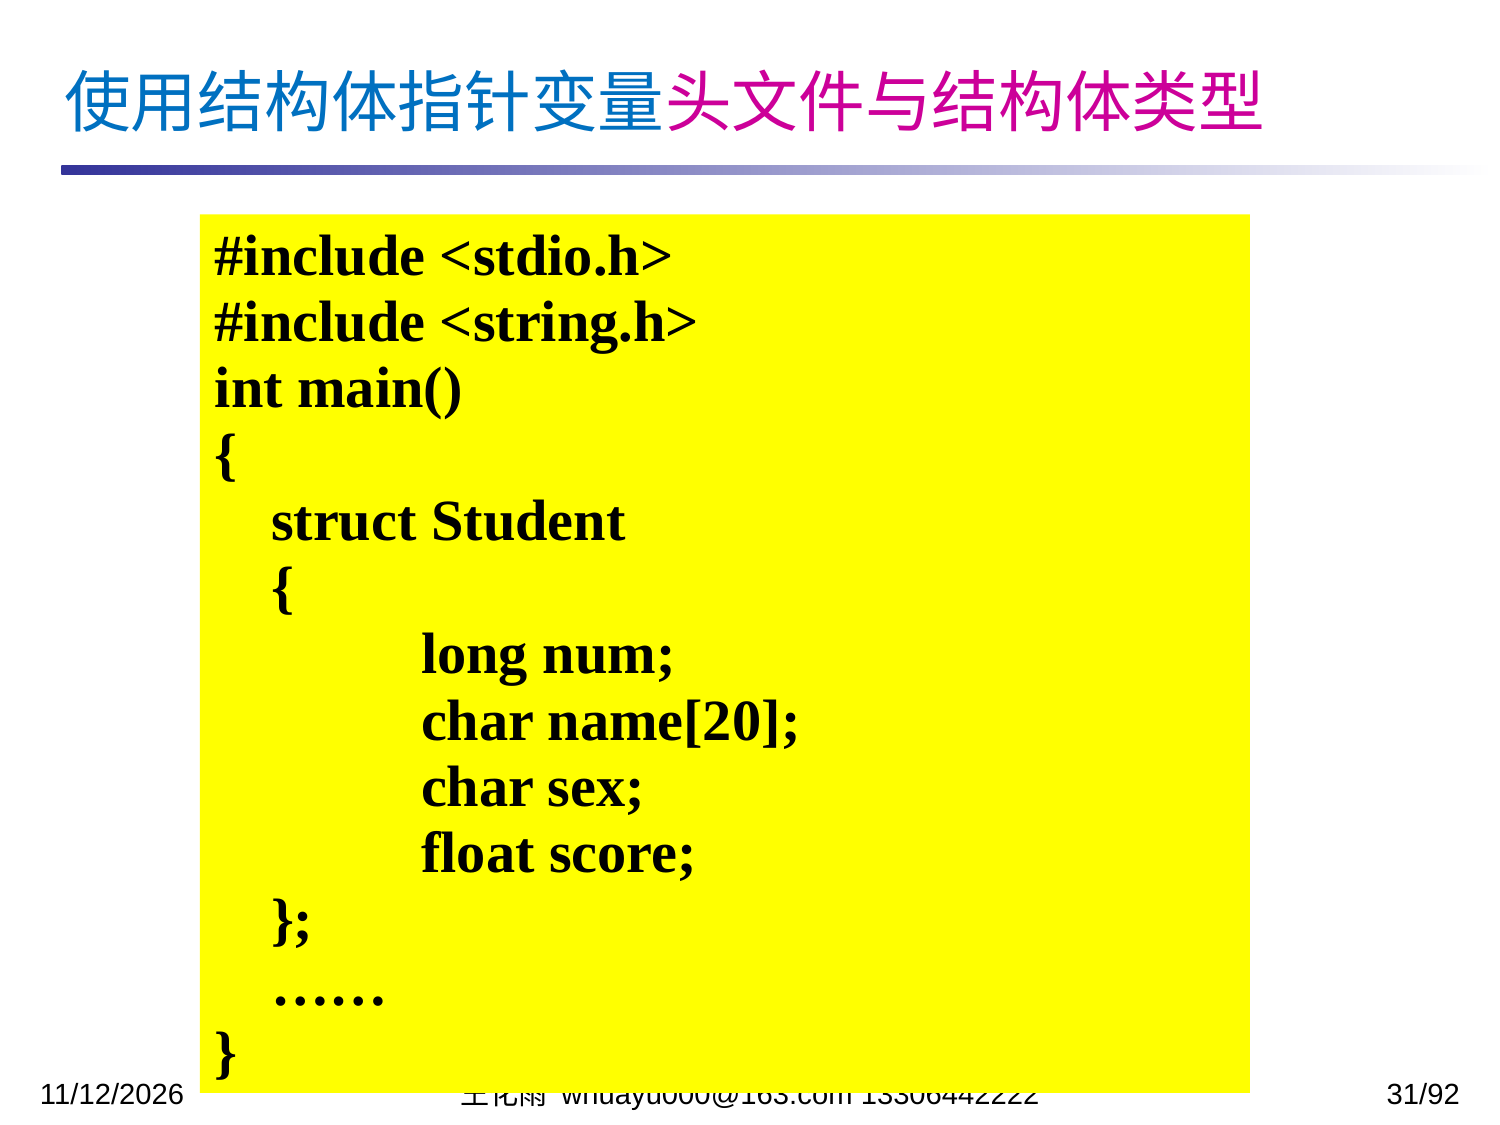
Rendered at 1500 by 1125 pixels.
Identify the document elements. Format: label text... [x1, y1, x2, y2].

footer 王化雨 whuayu000@163.com 13306442222 [387, 1093, 1113, 1103]
text_box #include <stdio.h> #include <string.h> int main() { struct Student { long num; char name[20]; char sex; float score; }; …… } [199, 214, 1250, 1093]
text_box 使用结构体指针变量头文件与结构体类型 [49, 50, 1451, 150]
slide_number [24, 1074, 376, 1103]
slide_number 31/92 [1187, 1074, 1476, 1103]
